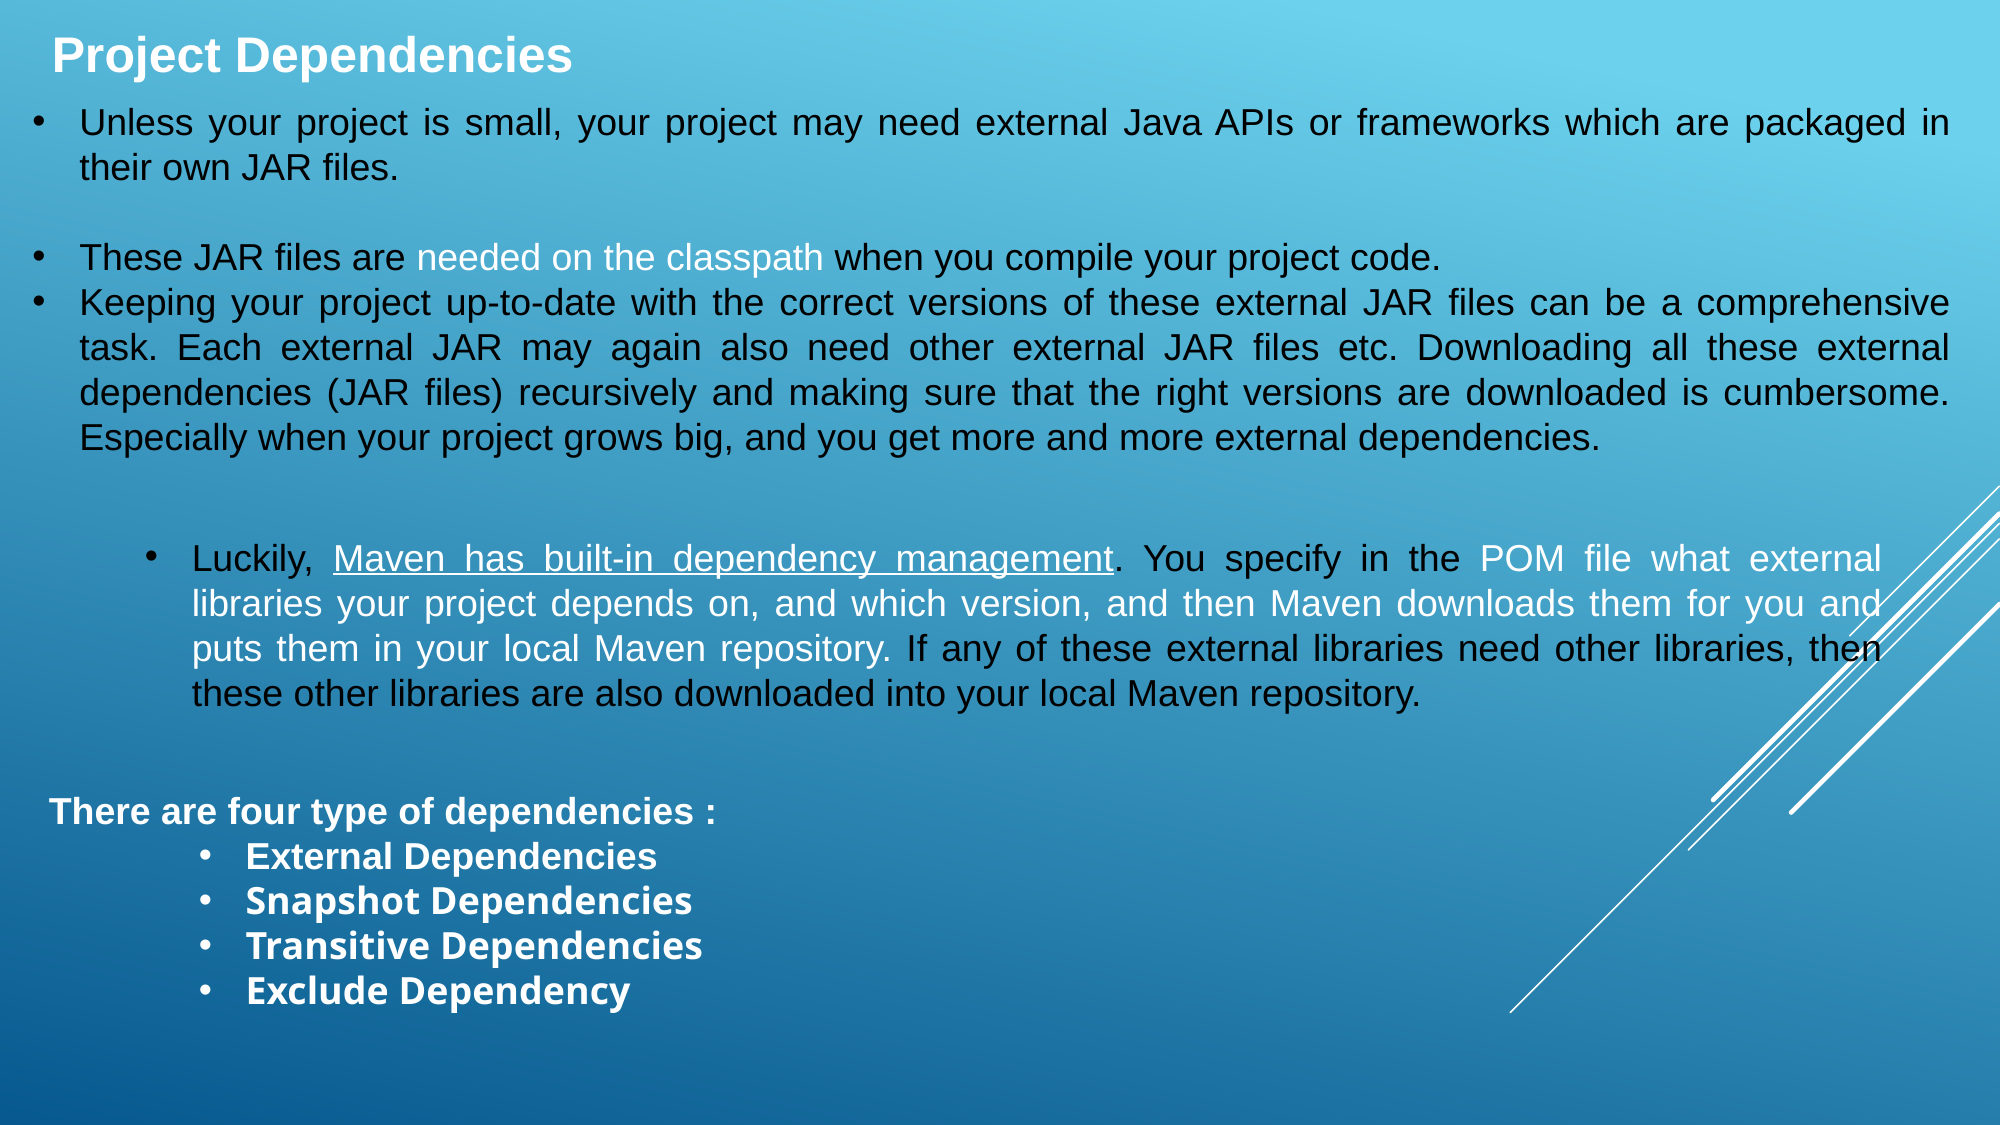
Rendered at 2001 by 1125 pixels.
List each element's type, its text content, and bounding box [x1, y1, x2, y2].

text_box Project Dependencies [37, 14, 589, 90]
text_box Unless your project is small, your project may need external Java APIs or frameworks which are packaged in their own JAR files. These JAR files are needed on the classpath when you compile your project code. Keeping your project up-to-date with the correct versions of these external JAR files can be a comprehensive task. Each external JAR may again also need other external JAR files etc. Downloading all these external dependencies (JAR files) recursively and making sure that the right versions are downloaded is cumbersome. Especially when your project grows big, and you get more and more external dependencies. [17, 90, 1966, 466]
text_box Luckily, Maven has built-in dependency management. You specify in the POM file what external libraries your project depends on, and which version, and then Maven downloads them for you and puts them in your local Maven repository. If any of these external libraries need other libraries, then these other libraries are also downloaded into your local Maven repository. [130, 526, 1898, 721]
text_box There are four type of dependencies : External Dependencies Snapshot Dependencies Transitive Dependencies Exclude Dependency [34, 779, 1178, 1125]
